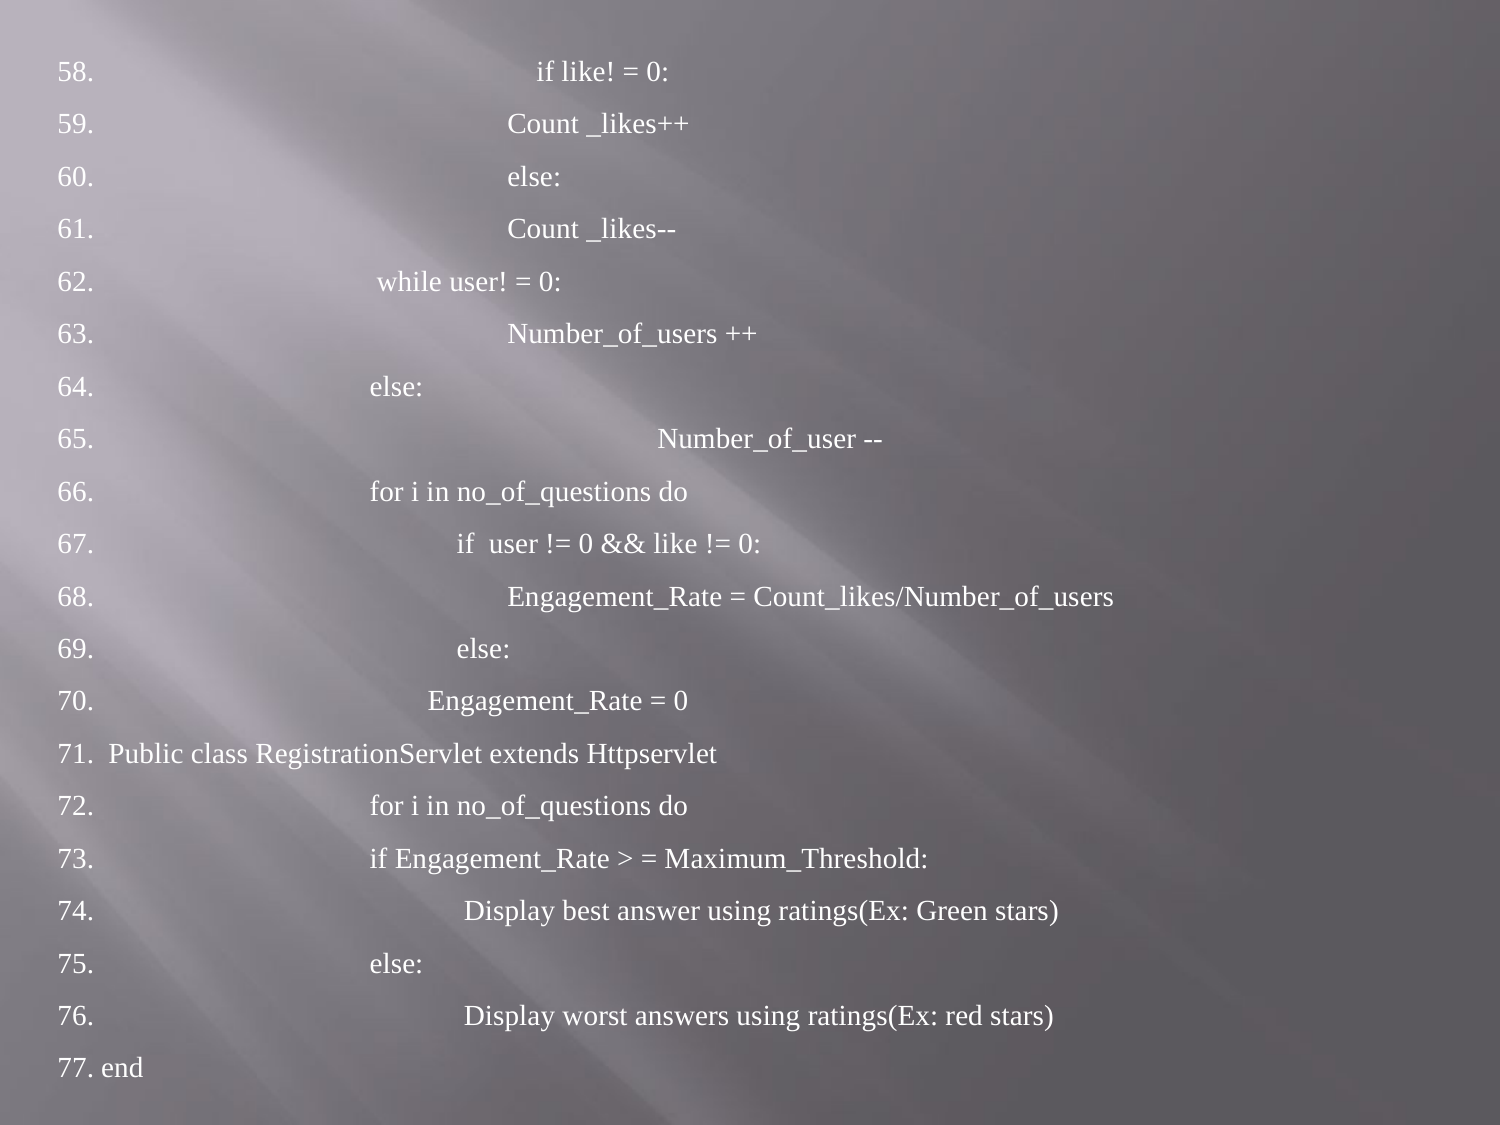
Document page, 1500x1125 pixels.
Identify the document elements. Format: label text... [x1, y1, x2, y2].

picture [0, 0, 1500, 1125]
list 58. if like! = 0: 59. Count _likes++ 60. else: 61. Count _likes-- 62. while user! = 0: 63. Number_of_users ++ 64. else: 65. Number_of_user -- 66. for i in no_of_questions do 67. if user != 0 && like != 0: 68. Engagement_Rate = Count_likes/Number_of_users 69. else: 70. Engagement_Rate = 0 71. Public class RegistrationServlet extends Httpservlet 72. for i in no_of_questions do 73. if Engagement_Rate > = Maximum_Threshold: 74. Display best answer using ratings(Ex: Green stars) 75. else: 76. Display worst answers using ratings(Ex: red stars) 77. end [57, 34, 1450, 596]
